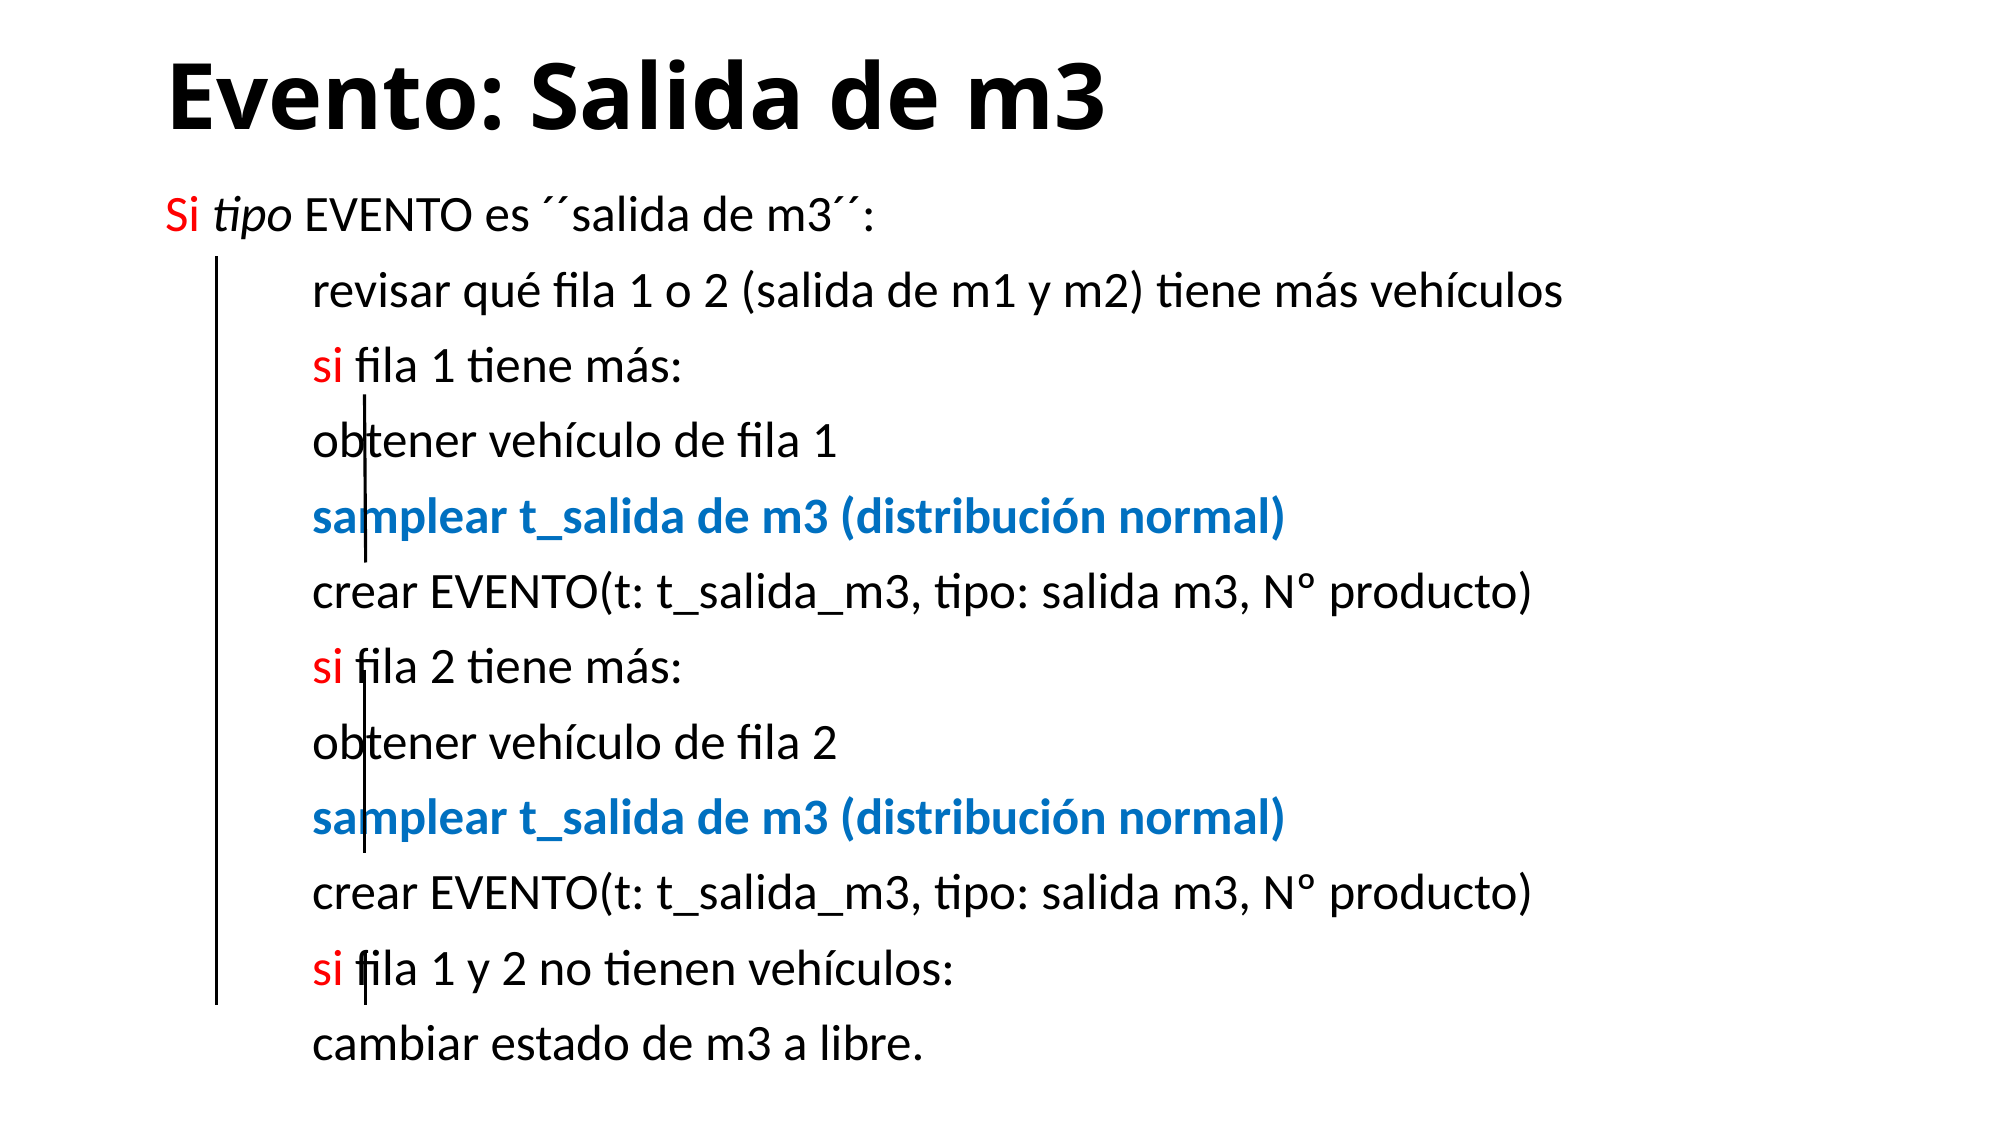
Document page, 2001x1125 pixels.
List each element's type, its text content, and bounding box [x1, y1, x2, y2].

title Evento: Salida de m3 [150, 40, 1875, 160]
list Si tipo EVENTO es ´´salida de m3´´: revisar qué fila 1 o 2 (salida de m1 y m2) tiene más vehículos si fila 1 tiene más: obtener vehículo de fila 1 samplear t_salida de m3 (distribución normal) crear EVENTO(t: t_salida_m3, tipo: salida m3, Nº producto) si fila 2 tiene más: obtener vehículo de fila 2 samplear t_salida de m3 (distribución normal) crear EVENTO(t: t_salida_m3, tipo: salida m3, Nº producto) si fila 1 y 2 no tienen vehículos: cambiar estado de m3 a libre. [150, 180, 1945, 1085]
